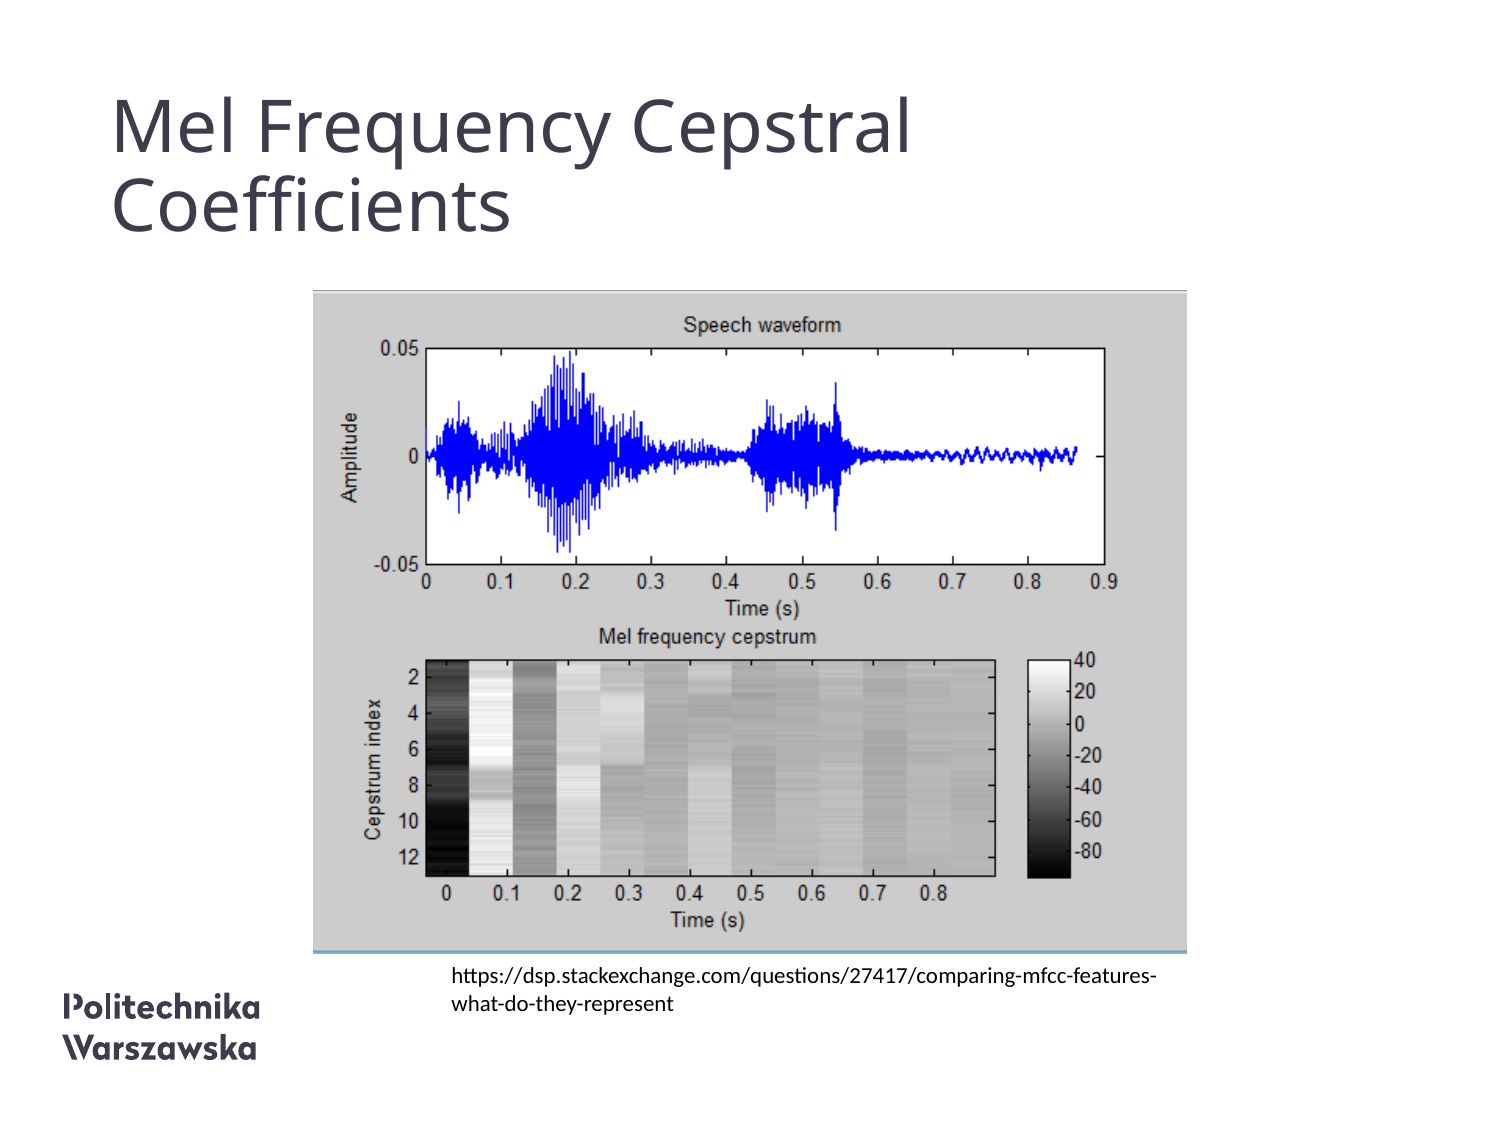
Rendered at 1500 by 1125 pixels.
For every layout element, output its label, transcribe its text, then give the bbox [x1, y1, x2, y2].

picture [313, 290, 1187, 954]
title Mel Frequency Cepstral Coefficients [103, 59, 1316, 278]
text_box https://dsp.stackexchange.com/questions/27417/comparing-mfcc-features-what-do-they-represent [436, 954, 1187, 1023]
